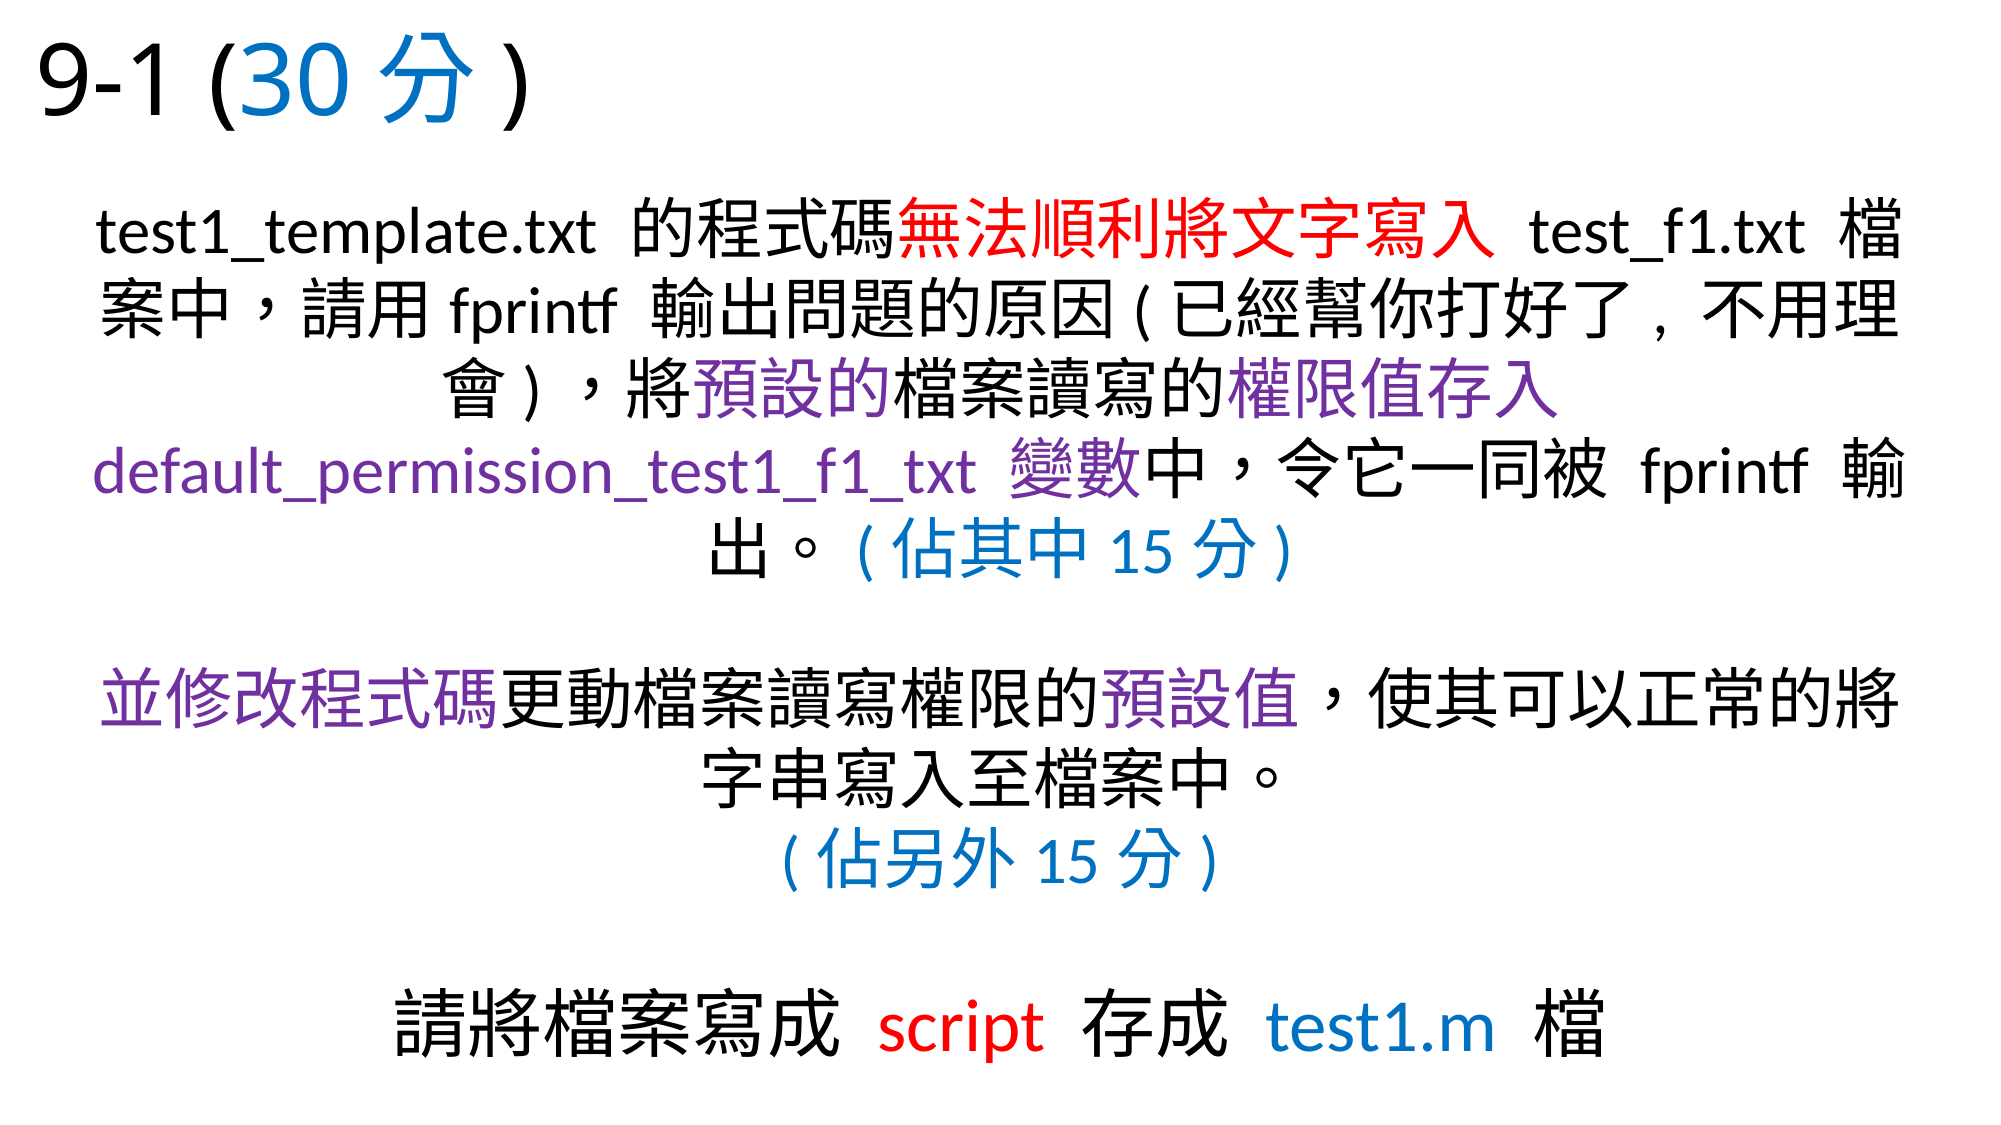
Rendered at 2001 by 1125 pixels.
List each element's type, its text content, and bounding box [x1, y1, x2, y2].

text_box test1_template.txt 的程式碼無法順利將文字寫入 test_f1.txt 檔案中，請用fprintf 輸出問題的原因(已經幫你打好了, 不用理會)，將預設的檔案讀寫的權限值存入 default_permission_test1_f1_txt 變數中，令它一同被 fprintf 輸出。(佔其中15分) 並修改程式碼更動檔案讀寫權限的預設值，使其可以正常的將字串寫入至檔案中。 (佔另外15分) 請將檔案寫成 script 存成 test1.m 檔 [72, 179, 1928, 1074]
title 9-1 (30分) [20, 0, 1746, 193]
